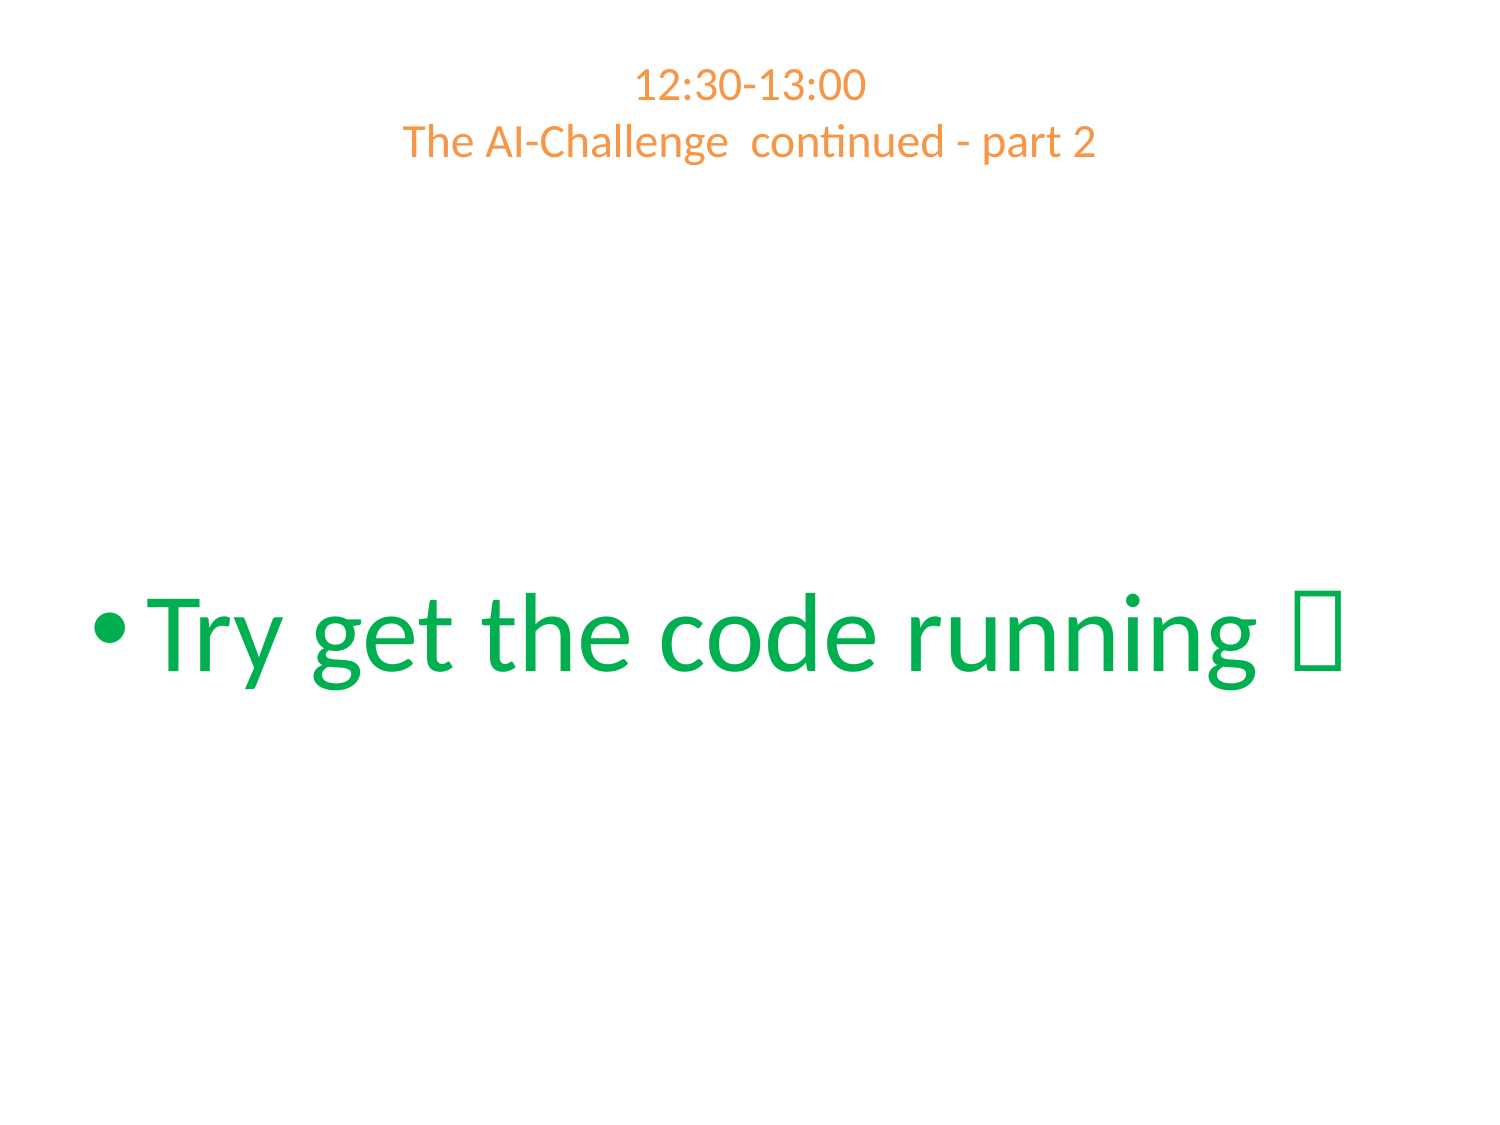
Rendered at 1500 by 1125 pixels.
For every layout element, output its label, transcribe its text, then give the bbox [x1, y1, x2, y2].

title 12:30-13:00 The AI-Challenge continued - part 2 [75, 45, 1425, 233]
list Try get the code running  [75, 262, 1425, 1005]
